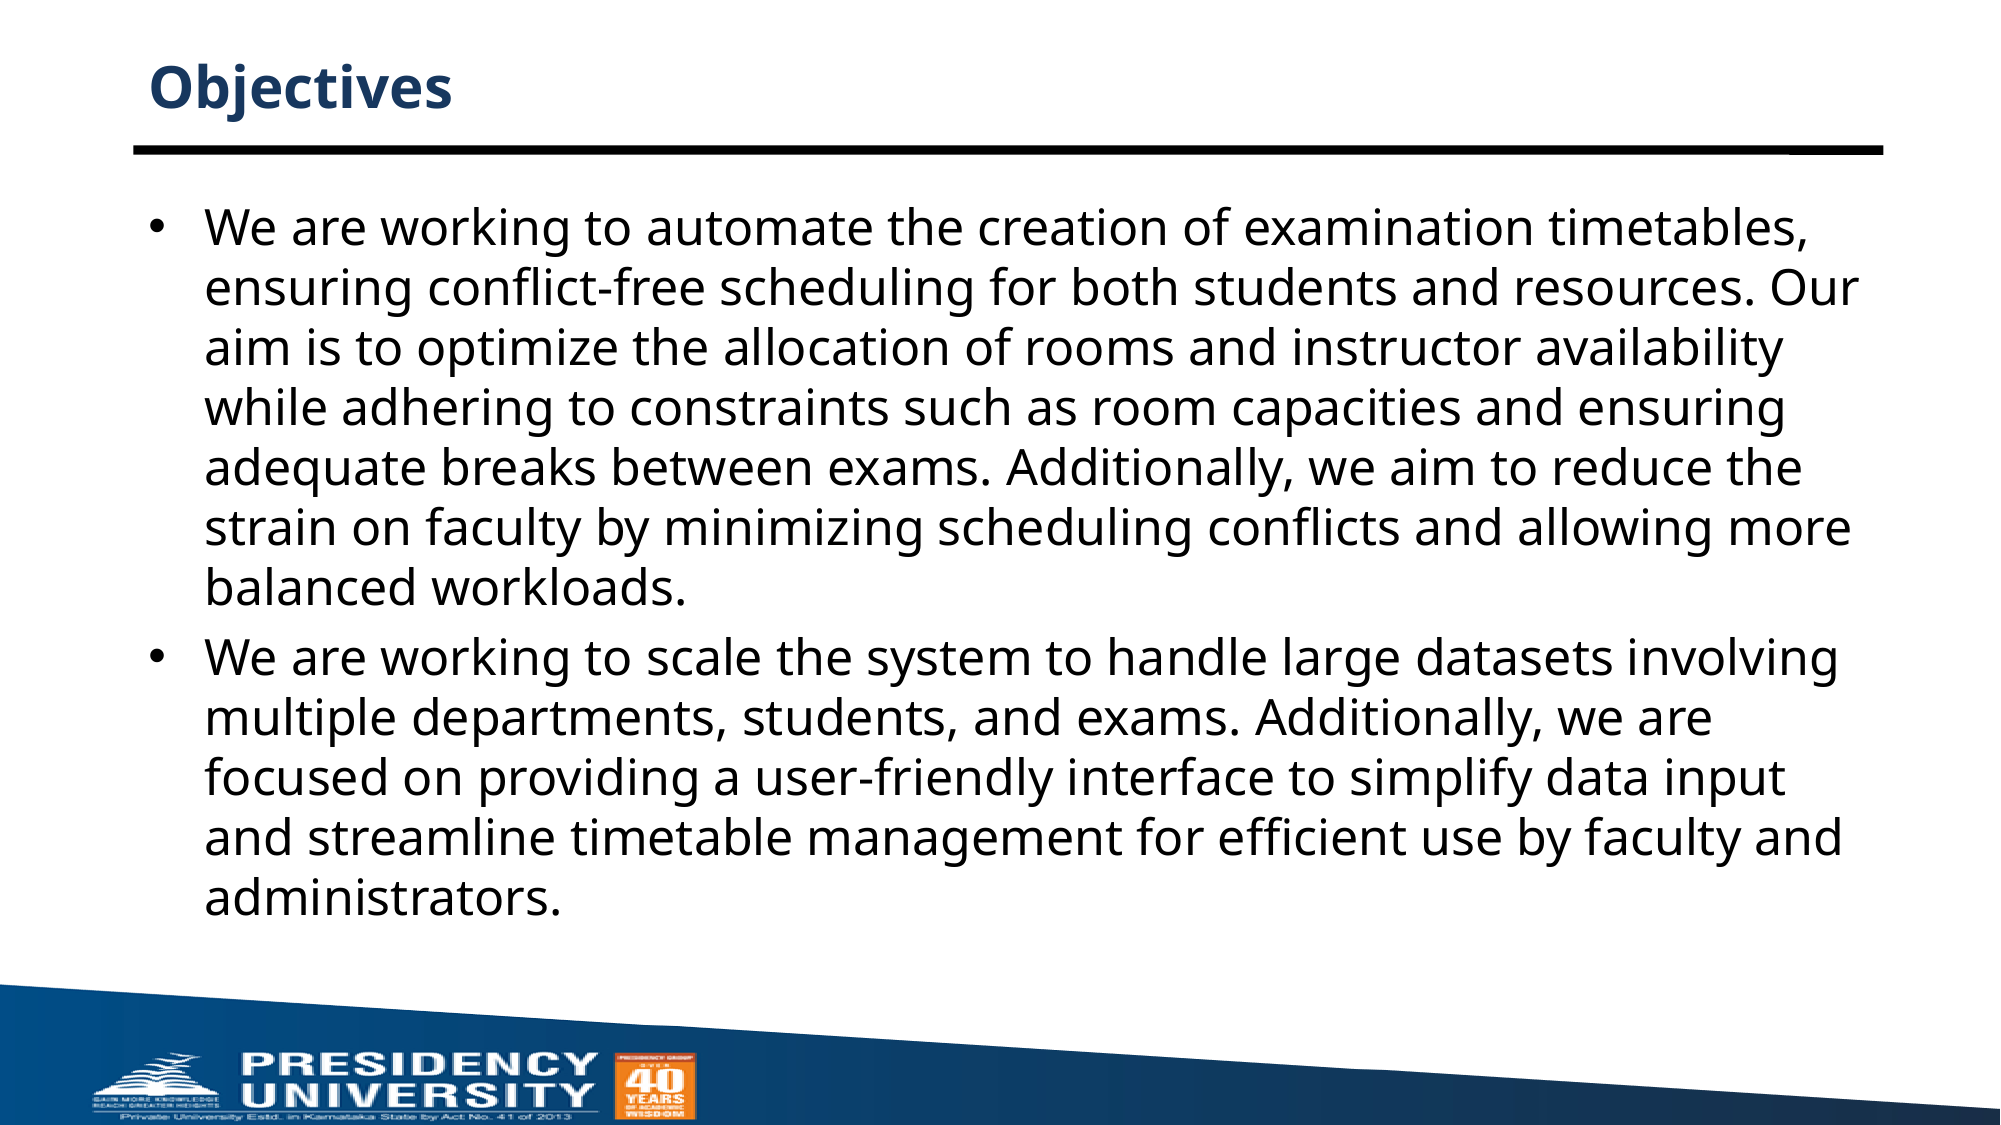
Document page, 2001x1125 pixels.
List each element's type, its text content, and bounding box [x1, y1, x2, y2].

picture [0, 982, 2000, 1125]
title Objectives [133, 45, 1884, 125]
list We are working to automate the creation of examination timetables, ensuring conflict-free scheduling for both students and resources. Our aim is to optimize the allocation of rooms and instructor availability while adhering to constraints such as room capacities and ensuring adequate breaks between exams. Additionally, we aim to reduce the strain on faculty by minimizing scheduling conflicts and allowing more balanced workloads. We are working to scale the system to handle large datasets involving multiple departments, students, and exams. Additionally, we are focused on providing a user-friendly interface to simplify data input and streamline timetable management for efficient use by faculty and administrators. [133, 187, 1884, 1000]
